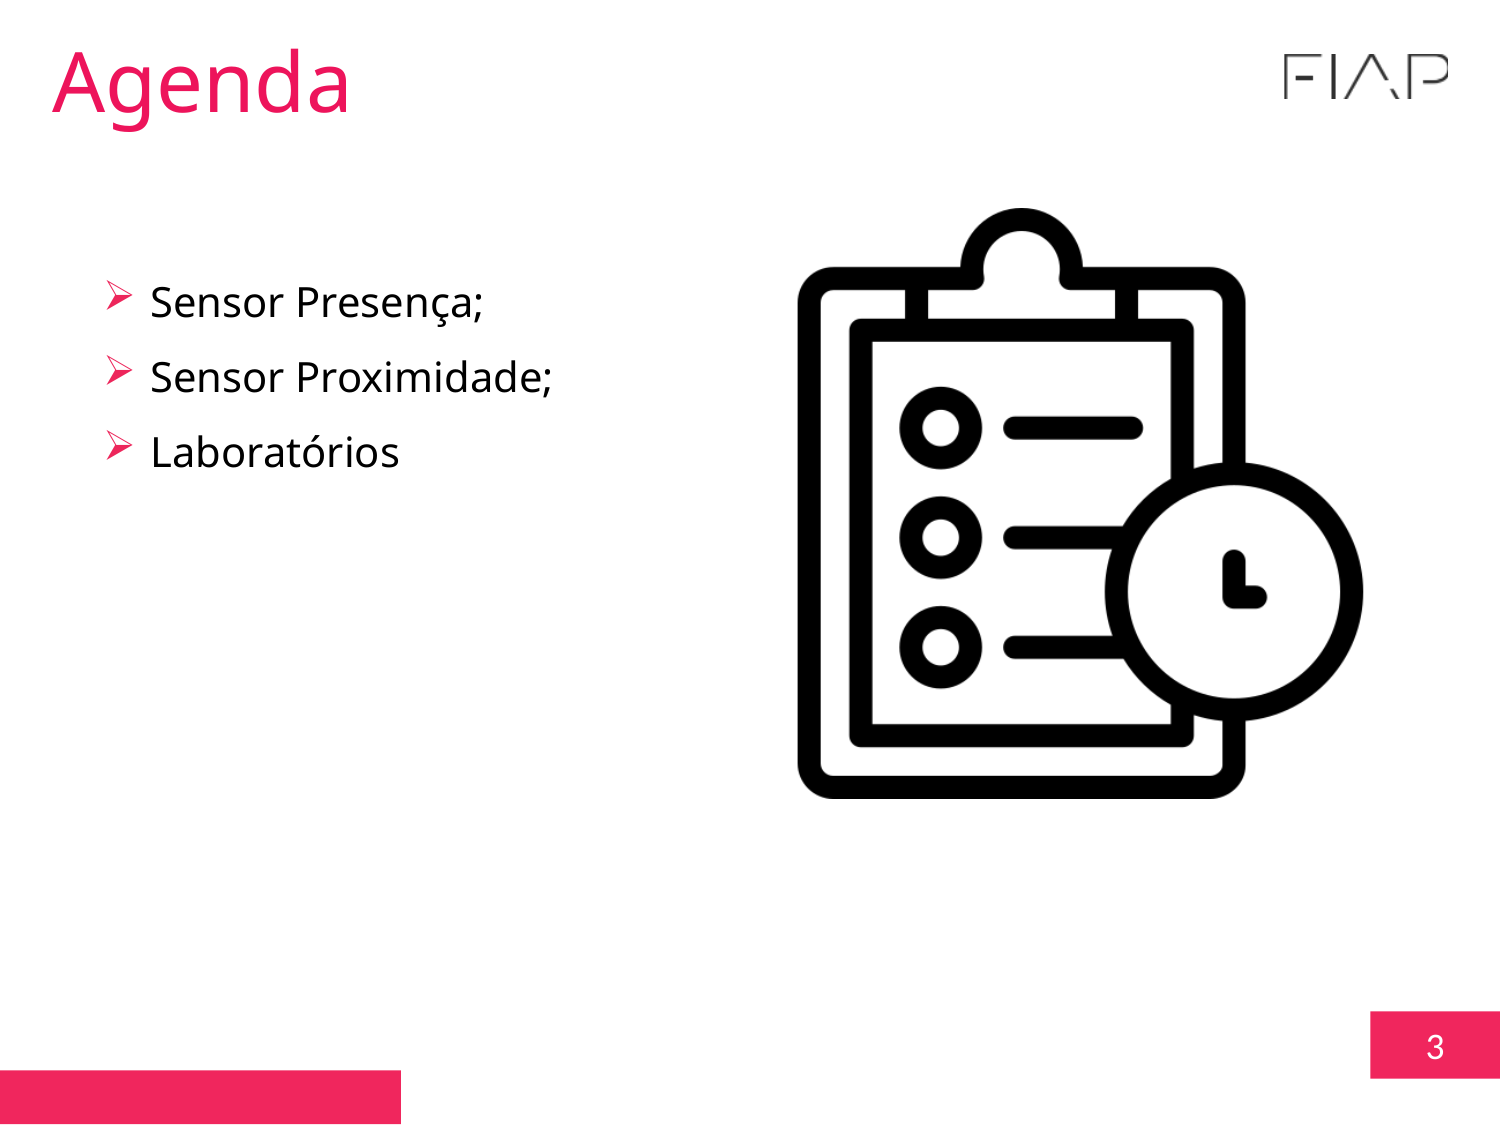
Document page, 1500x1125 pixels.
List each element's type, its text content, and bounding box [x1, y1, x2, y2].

text_box Sensor Presença; Sensor Proximidade; Laboratórios [88, 243, 785, 484]
picture [785, 208, 1376, 799]
text_box Agenda [37, 21, 1075, 137]
